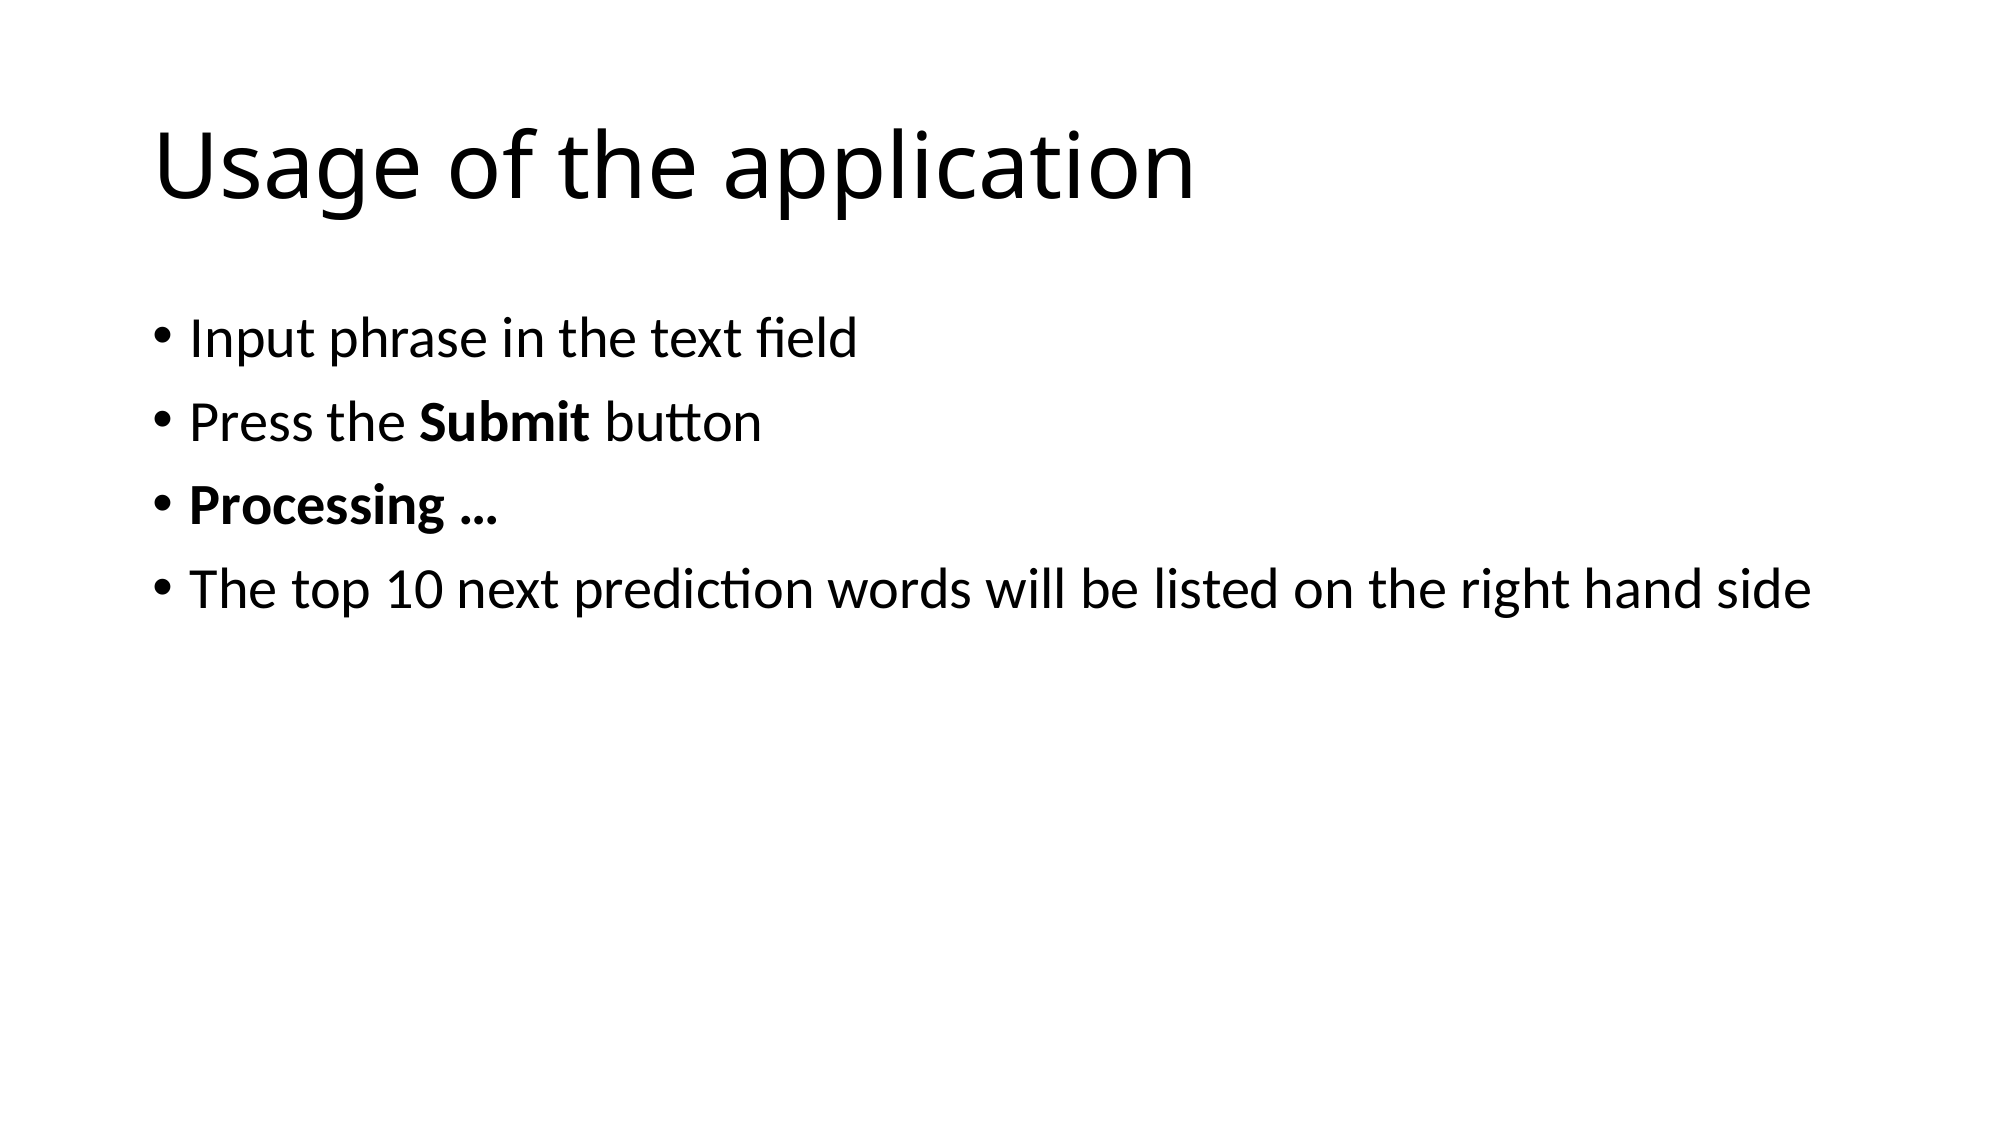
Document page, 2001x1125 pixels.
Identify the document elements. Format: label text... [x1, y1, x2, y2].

list Input phrase in the text field Press the Submit button Processing … The top 10 next prediction words will be listed on the right hand side [137, 299, 1863, 1014]
title Usage of the application [137, 59, 1863, 278]
